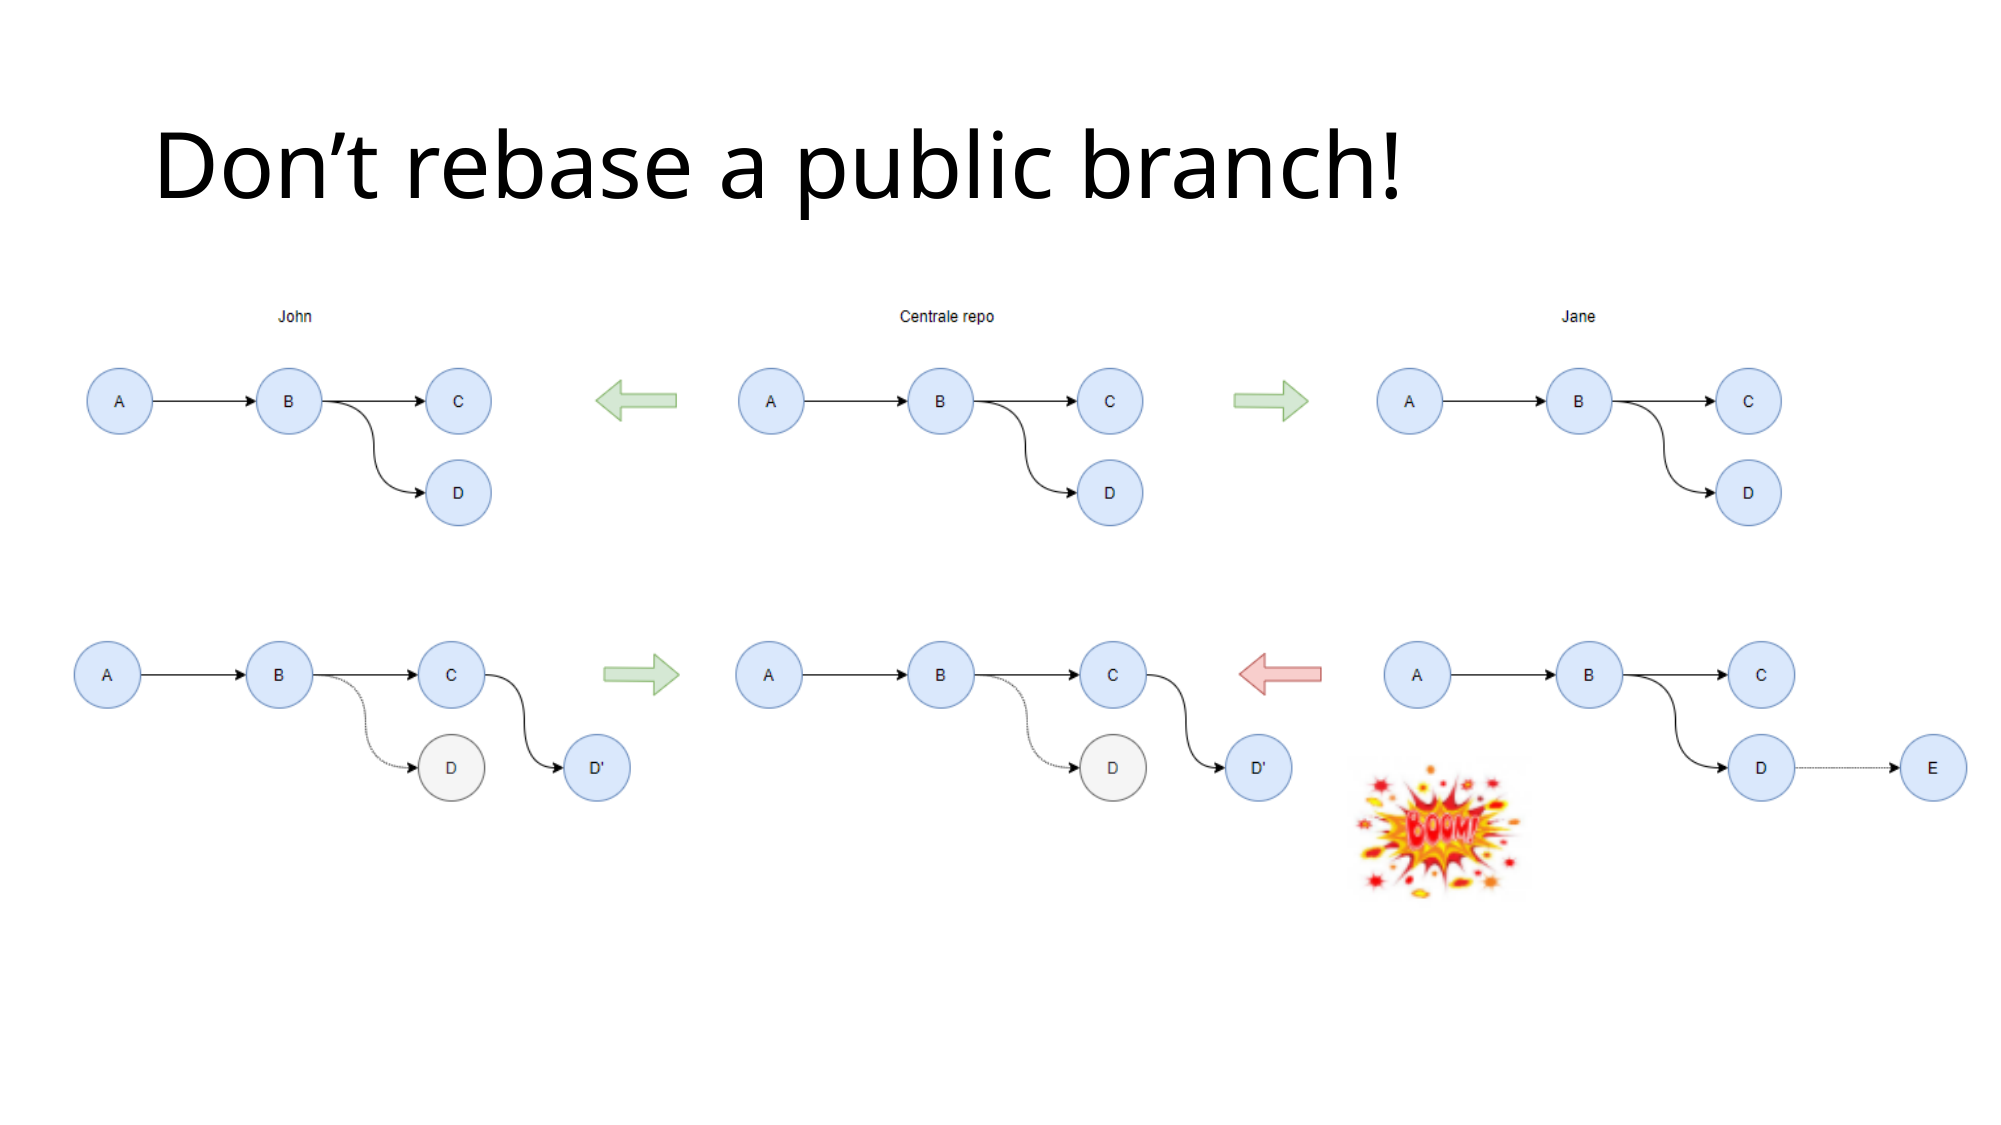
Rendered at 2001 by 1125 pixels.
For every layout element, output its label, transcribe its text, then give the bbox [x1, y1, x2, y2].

picture [45, 245, 1885, 563]
title Don’t rebase a public branch! [137, 59, 1863, 245]
picture [62, 608, 1986, 938]
